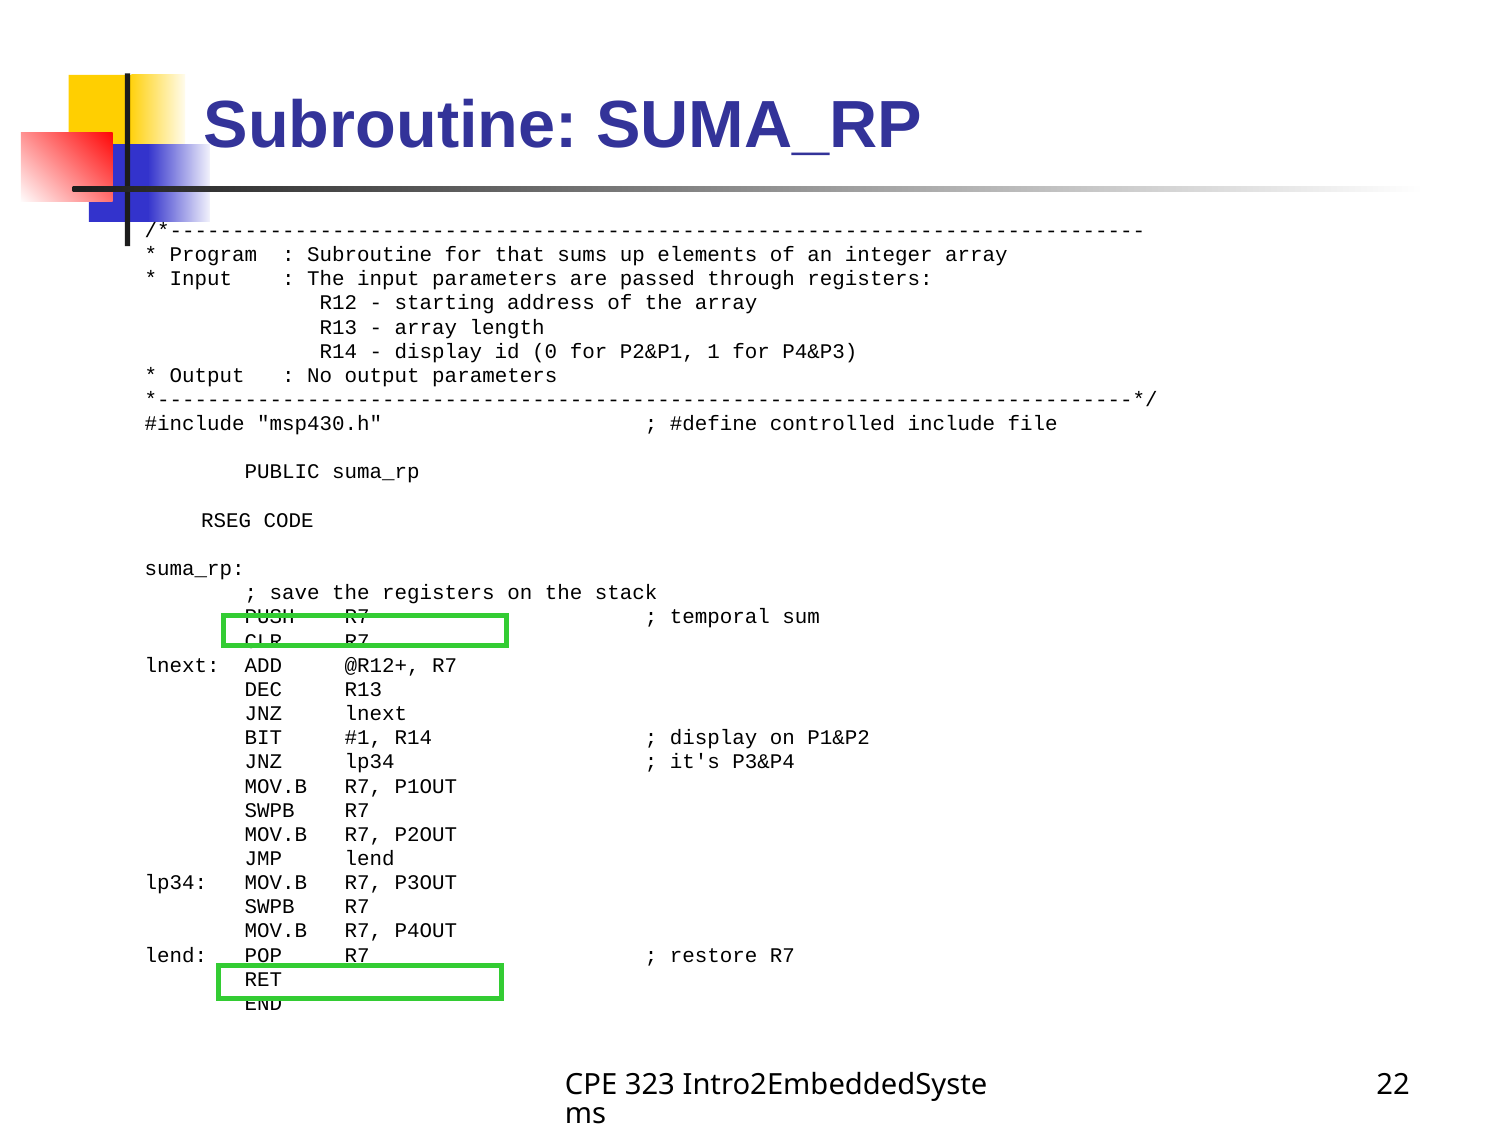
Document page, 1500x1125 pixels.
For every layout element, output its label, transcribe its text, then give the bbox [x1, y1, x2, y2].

text_box [218, 965, 502, 999]
list /*------------------------------------------------------------------------------ * Program : Subroutine for that sums up elements of an integer array * Input : The input parameters are passed through registers: R12 - starting address of the array R13 - array length R14 - display id (0 for P2&P1, 1 for P4&P3) * Output : No output parameters *------------------------------------------------------------------------------*/ #include "msp430.h" ; #define controlled include file PUBLIC suma_rp RSEG CODE suma_rp: ; save the registers on the stack PUSH R7 ; temporal sum CLR R7 lnext: ADD @R12+, R7 DEC R13 JNZ lnext BIT #1, R14 ; display on P1&P2 JNZ lp34 ; it's P3&P4 MOV.B R7, P1OUT SWPB R7 MOV.B R7, P2OUT JMP lend lp34: MOV.B R7, P3OUT SWPB R7 MOV.B R7, P4OUT lend: POP R7 ; restore R7 RET END [129, 213, 1470, 1083]
slide_number 22 [1112, 1083, 1426, 1113]
text_box [223, 615, 507, 646]
footer CPE 323 Intro2EmbeddedSystems [549, 1083, 1026, 1113]
title Subroutine: SUMA_RP [188, 26, 1468, 169]
